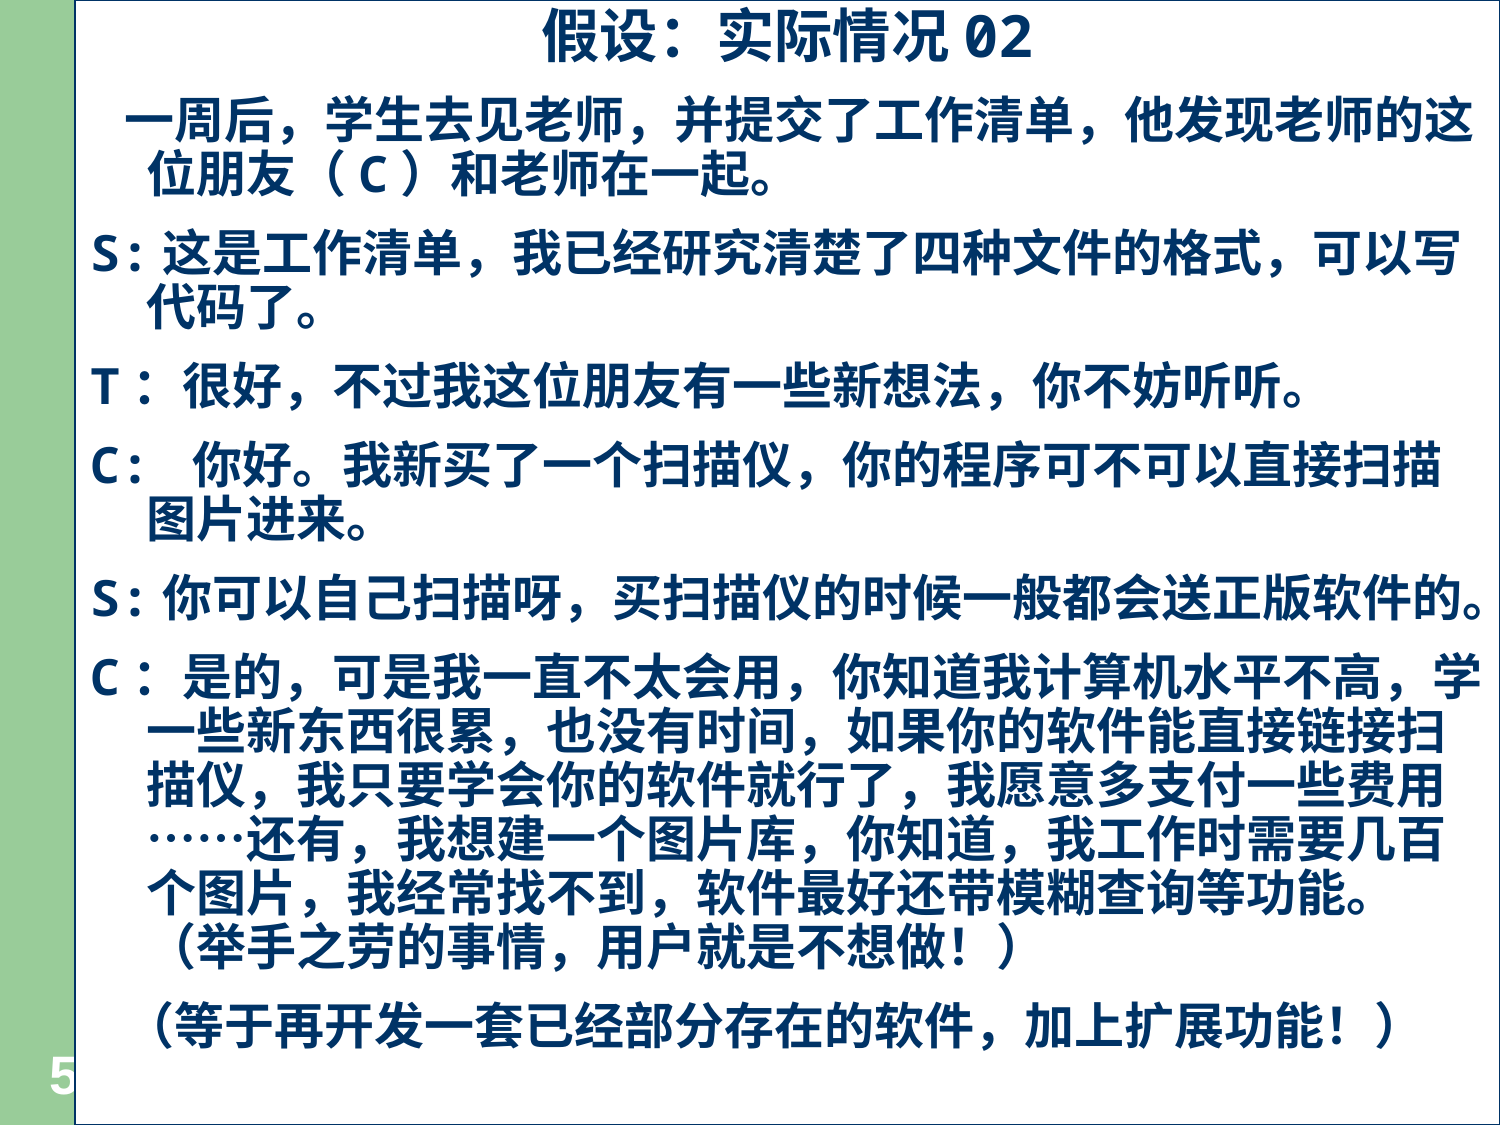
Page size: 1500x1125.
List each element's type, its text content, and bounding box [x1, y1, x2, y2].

list 假设：实际情况02 一周后，学生去见老师，并提交了工作清单，他发现老师的这位朋友（C）和老师在一起。 S:这是工作清单，我已经研究清楚了四种文件的格式，可以写代码了。 T：很好，不过我这位朋友有一些新想法，你不妨听听。 C: 你好。我新买了一个扫描仪，你的程序可不可以直接扫描图片进来。 S:你可以自己扫描呀，买扫描仪的时候一般都会送正版软件的。 C：是的，可是我一直不太会用，你知道我计算机水平不高，学一些新东西很累，也没有时间，如果你的软件能直接链接扫描仪，我只要学会你的软件就行了，我愿意多支付一些费用……还有，我想建一个图片库，你知道，我工作时需要几百个图片，我经常找不到，软件最好还带模糊查询等功能。（举手之劳的事情，用户就是不想做！） （等于再开发一套已经部分存在的软件，加上扩展功能！） [75, 0, 1500, 1125]
slide_number 5 [15, 1032, 74, 1113]
